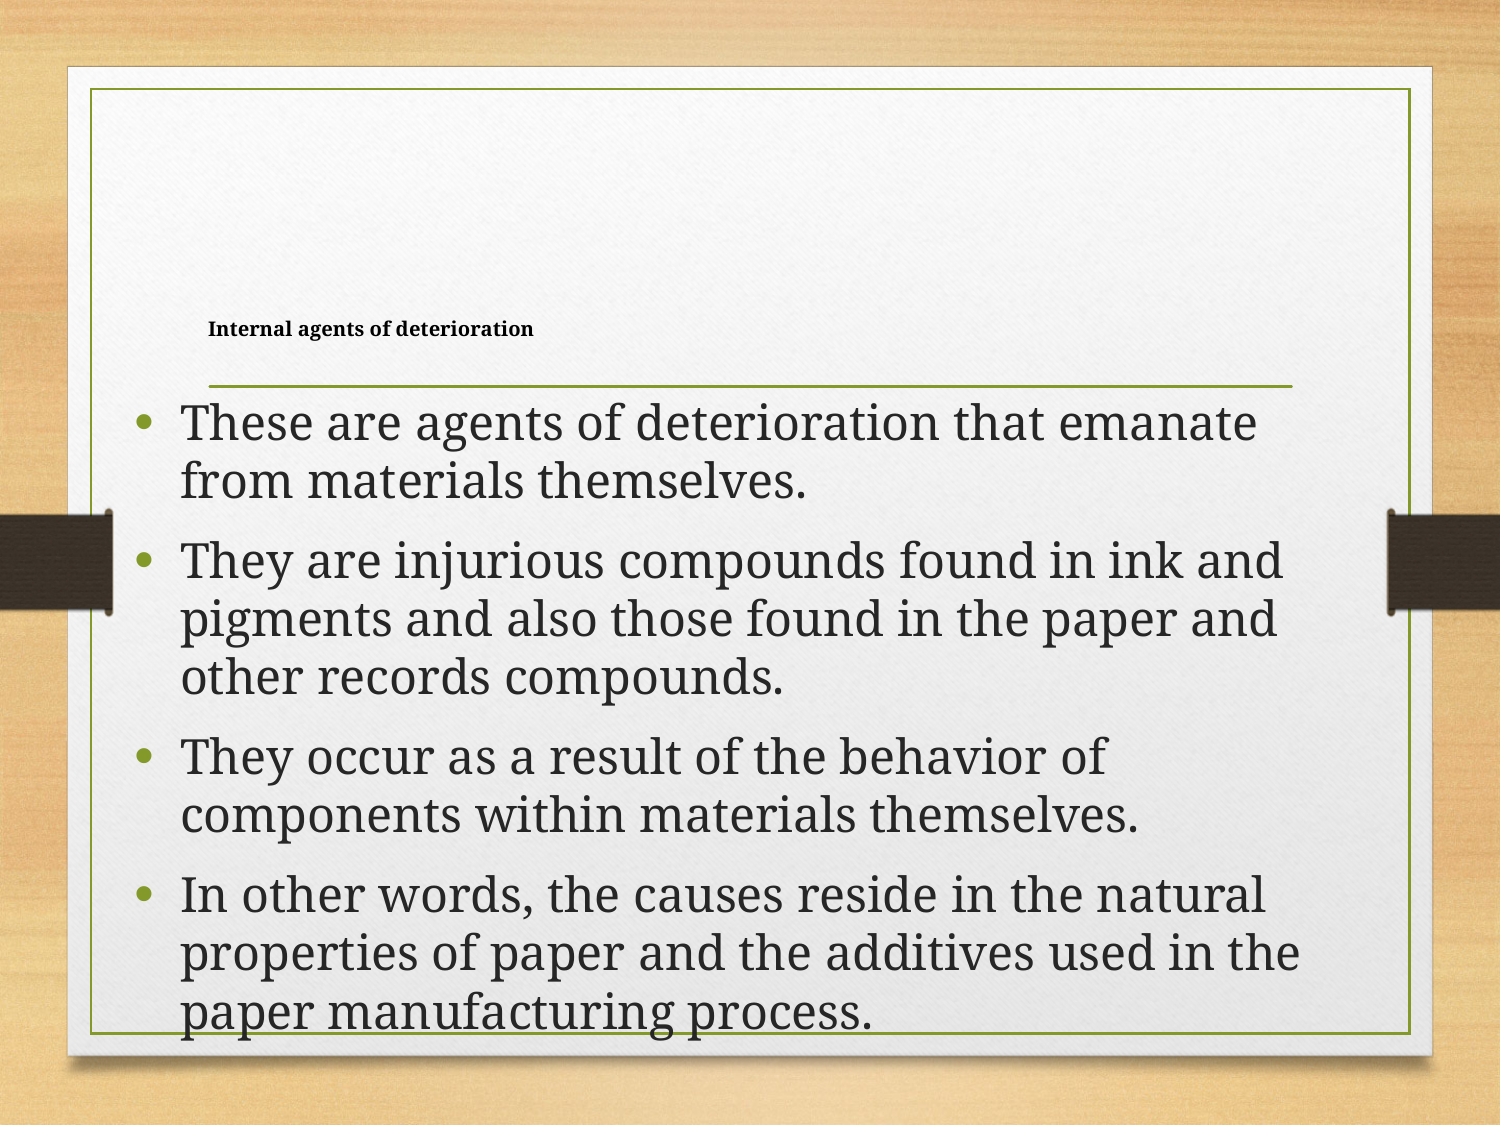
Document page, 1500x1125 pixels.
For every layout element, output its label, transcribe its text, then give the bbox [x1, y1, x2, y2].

picture [0, 0, 1500, 1125]
list These are agents of deterioration that emanate from materials themselves. They are injurious compounds found in ink and pigments and also those found in the paper and other records compounds. They occur as a result of the behavior of components within materials themselves. In other words, the causes reside in the natural properties of paper and the additives used in the paper manufacturing process. [119, 384, 1382, 1049]
title Internal agents of deterioration [193, 284, 1309, 384]
